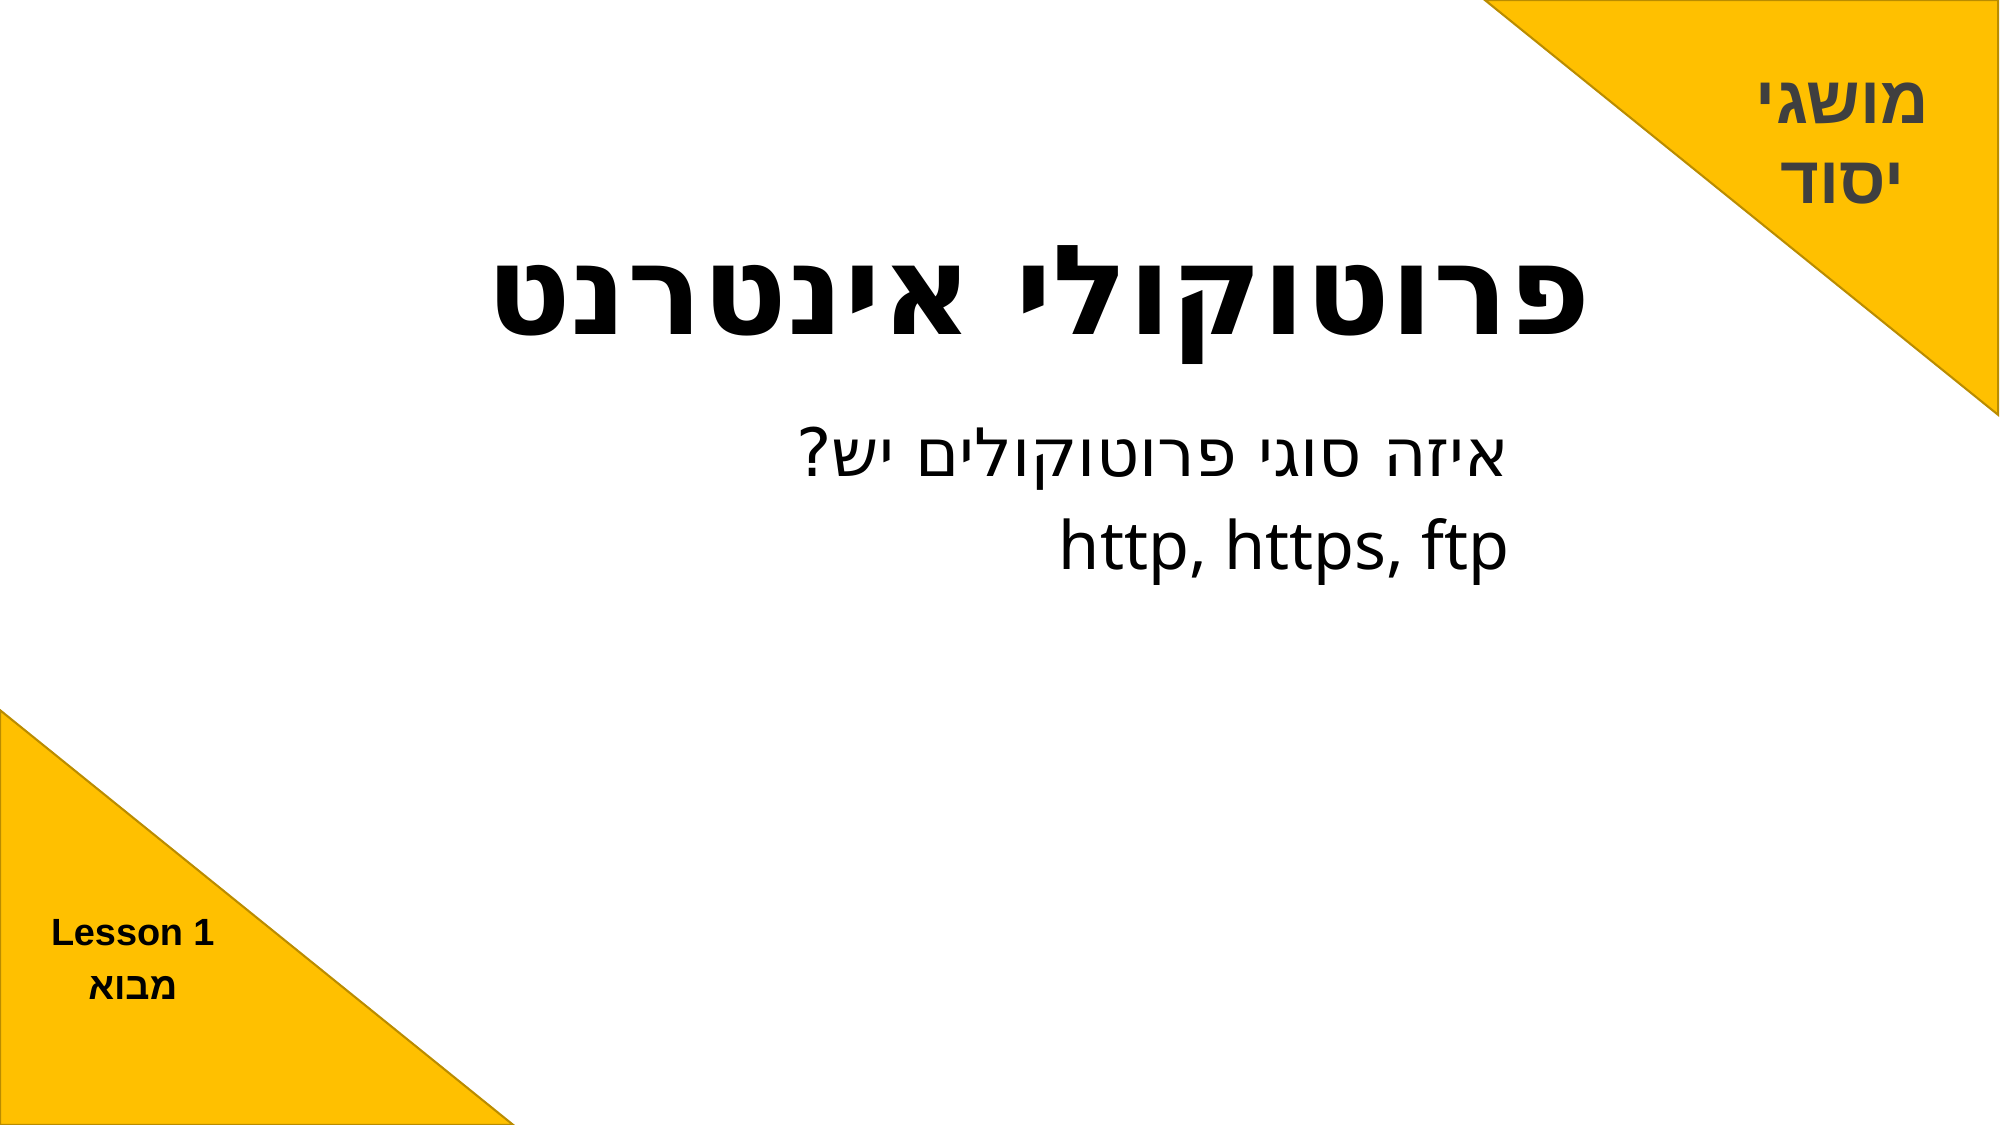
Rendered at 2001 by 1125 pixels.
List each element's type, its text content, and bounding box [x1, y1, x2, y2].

text_box [0, 710, 514, 1125]
title פרוטוקולי אינטרנט [362, 156, 1479, 369]
subtitle איזה סוגי פרוטוקולים יש? http, https, ftp [474, 411, 1525, 925]
text_box Lesson 1 מבוא [28, 905, 238, 1040]
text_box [1484, 0, 1999, 415]
